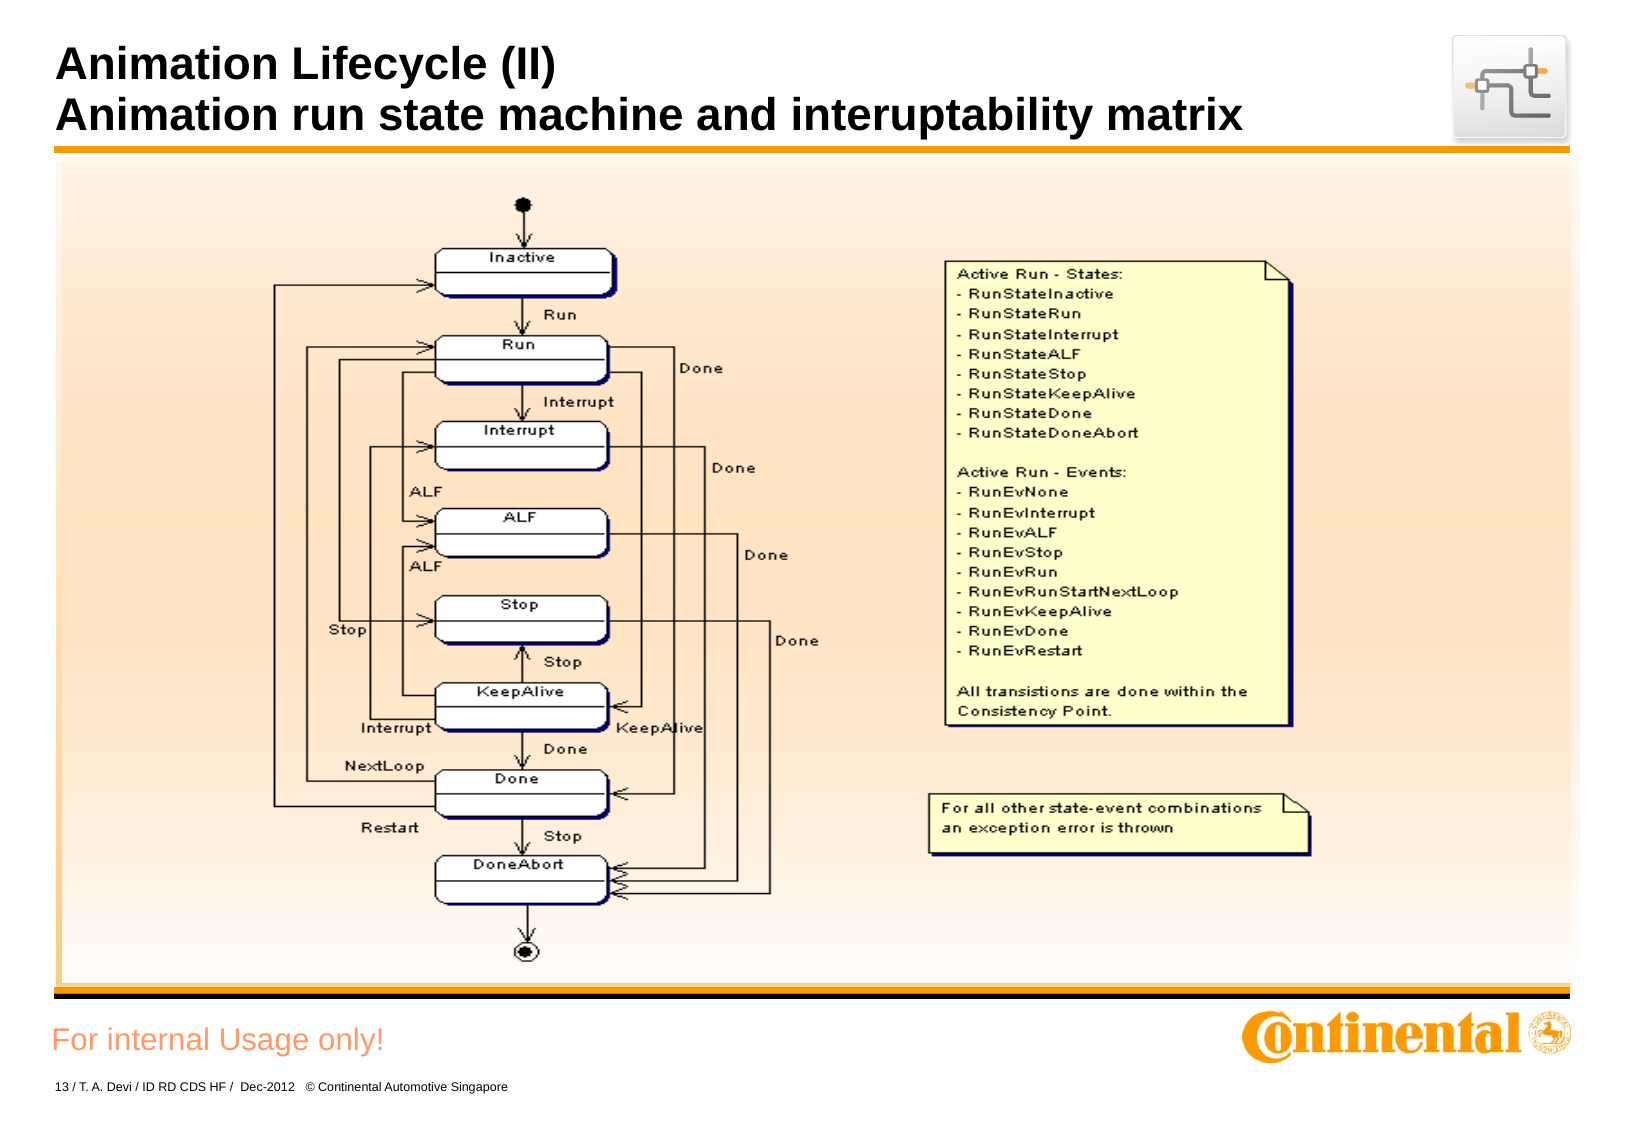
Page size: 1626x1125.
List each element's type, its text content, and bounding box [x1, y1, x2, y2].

picture [1242, 1010, 1571, 1063]
picture [227, 160, 1330, 977]
slide_number 13 / T. A. Devi / ID RD CDS HF / Dec-2012 © Continental Automotive Singapore [54, 1070, 570, 1094]
picture [54, 19, 1580, 157]
title Animation Lifecycle (II) Animation run state machine and interuptability matrix [54, 36, 1571, 141]
picture [54, 987, 1570, 999]
